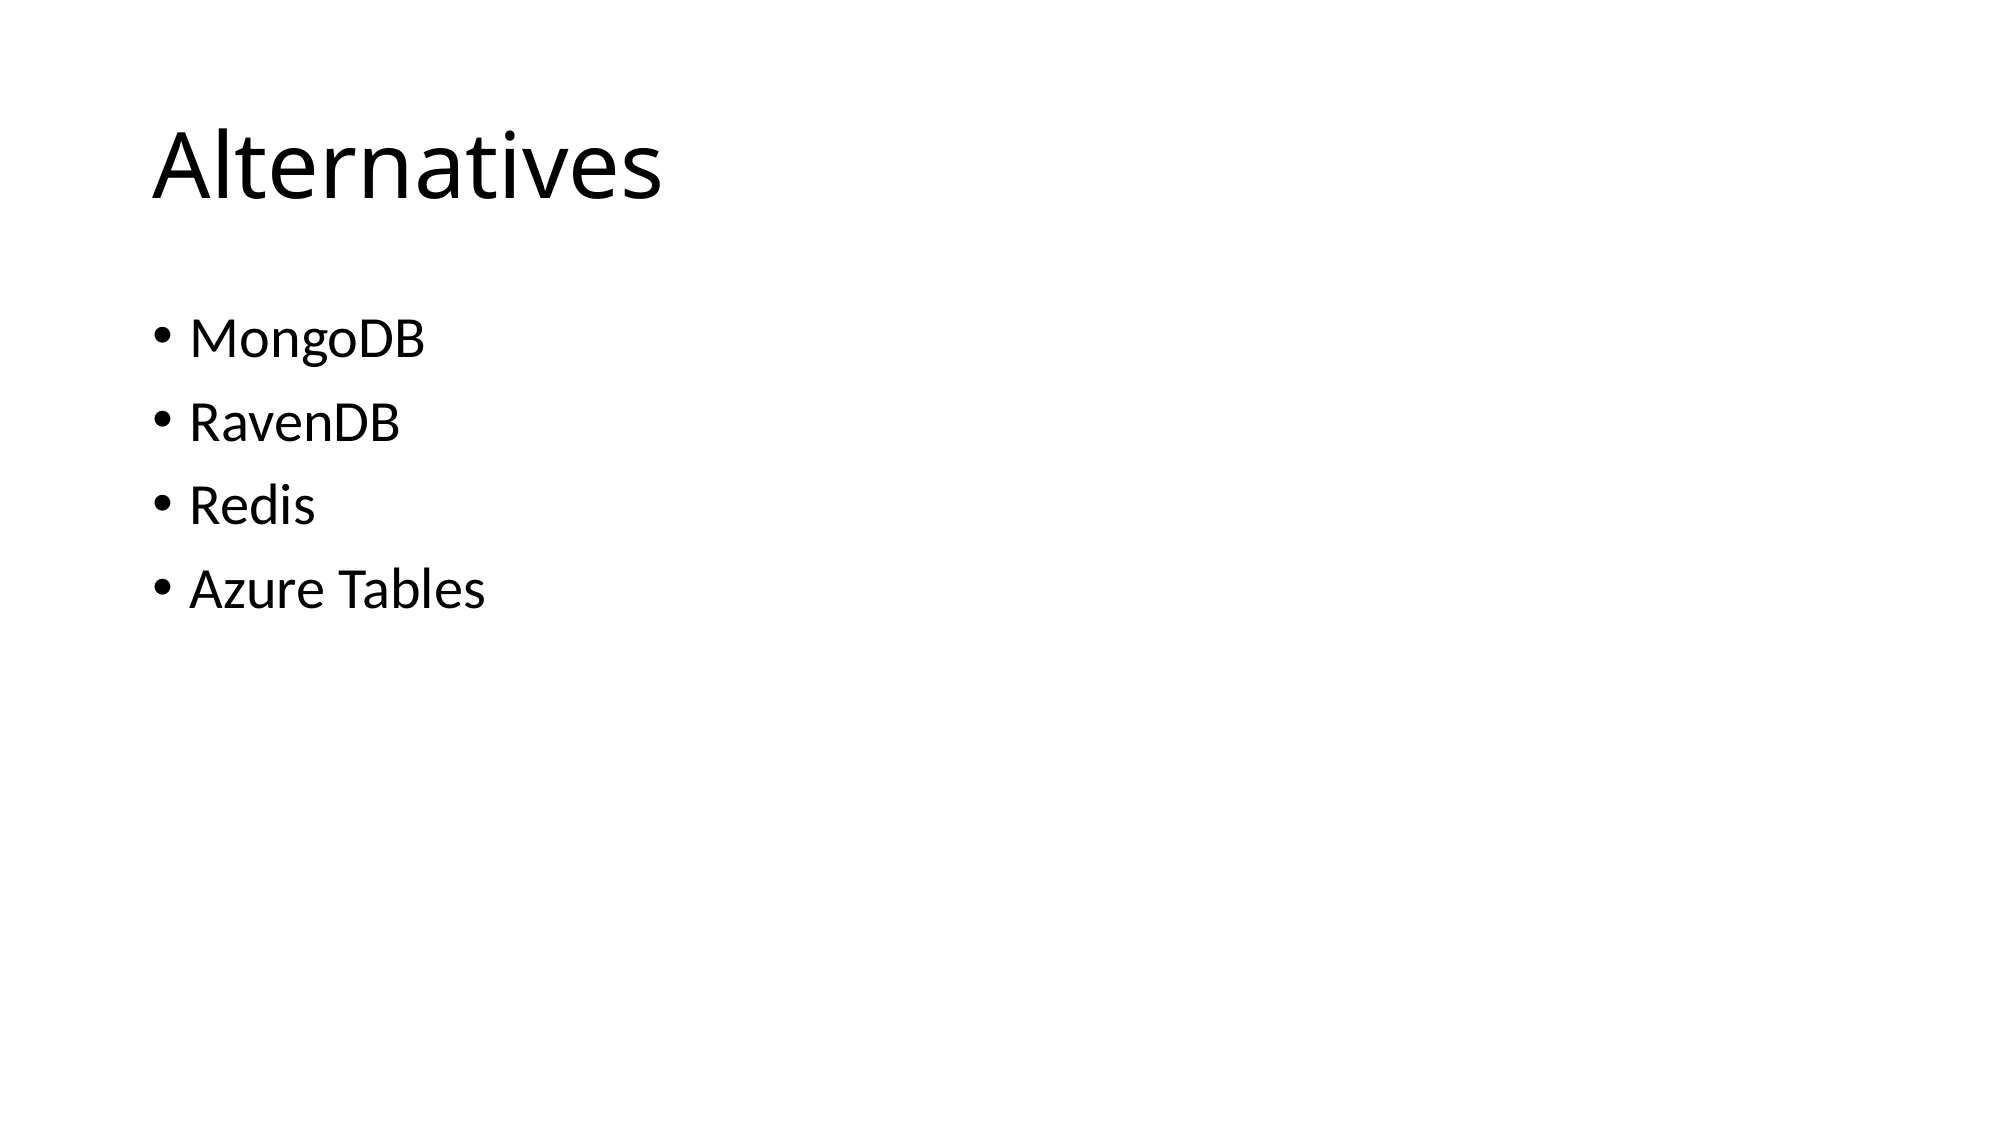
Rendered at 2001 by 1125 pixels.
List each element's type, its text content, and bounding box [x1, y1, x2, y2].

list MongoDB RavenDB Redis Azure Tables [137, 299, 1863, 1014]
title Alternatives [137, 59, 1863, 278]
